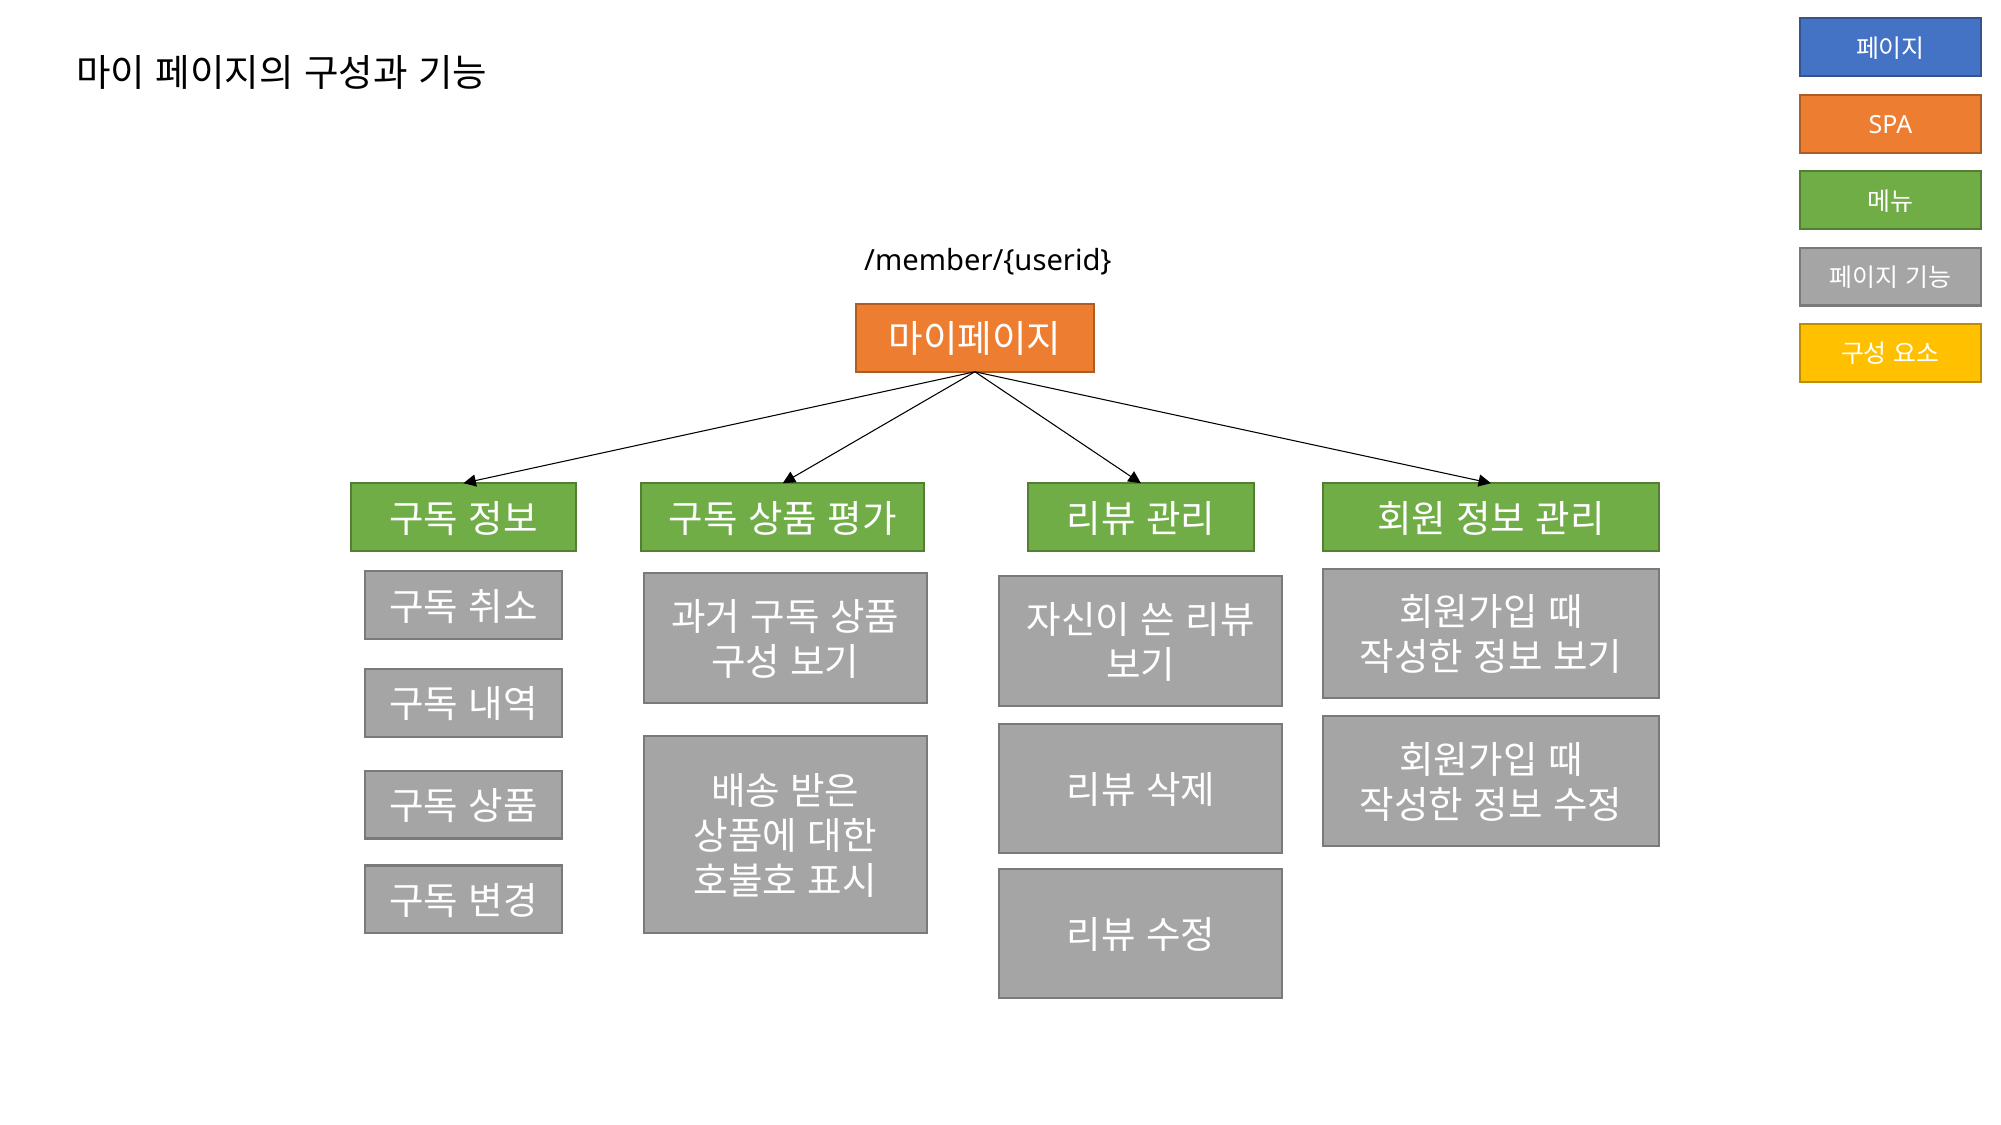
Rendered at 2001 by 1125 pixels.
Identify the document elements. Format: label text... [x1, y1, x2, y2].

text_box 구독 취소 [364, 570, 563, 640]
text_box 회원 정보 관리 [1322, 482, 1660, 552]
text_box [974, 371, 1141, 484]
text_box 마이 페이지의 구성과 기능 [61, 41, 503, 102]
text_box 배송 받은 상품에 대한 호불호 표시 [643, 735, 928, 934]
text_box 자신이 쓴 리뷰 보기 [998, 575, 1283, 707]
text_box 구독 변경 [364, 864, 563, 934]
text_box /member/{userid} [849, 233, 1127, 284]
text_box 리뷰 관리 [1027, 484, 1255, 552]
text_box 구독 상품 평가 [640, 484, 925, 552]
text_box 마이페이지 [855, 303, 1095, 371]
text_box 과거 구독 상품 구성 보기 [643, 572, 928, 704]
text_box 회원가입 때 작성한 정보 보기 [1322, 568, 1660, 699]
text_box 구독 상품 [364, 770, 563, 840]
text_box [1141, 371, 1491, 484]
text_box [782, 371, 974, 484]
text_box 구독 내역 [364, 668, 563, 738]
text_box 리뷰 삭제 [998, 723, 1283, 854]
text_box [463, 371, 782, 484]
text_box 구독 정보 [350, 482, 577, 552]
text_box 회원가입 때 작성한 정보 수정 [1322, 715, 1660, 847]
text_box 리뷰 수정 [998, 868, 1283, 999]
